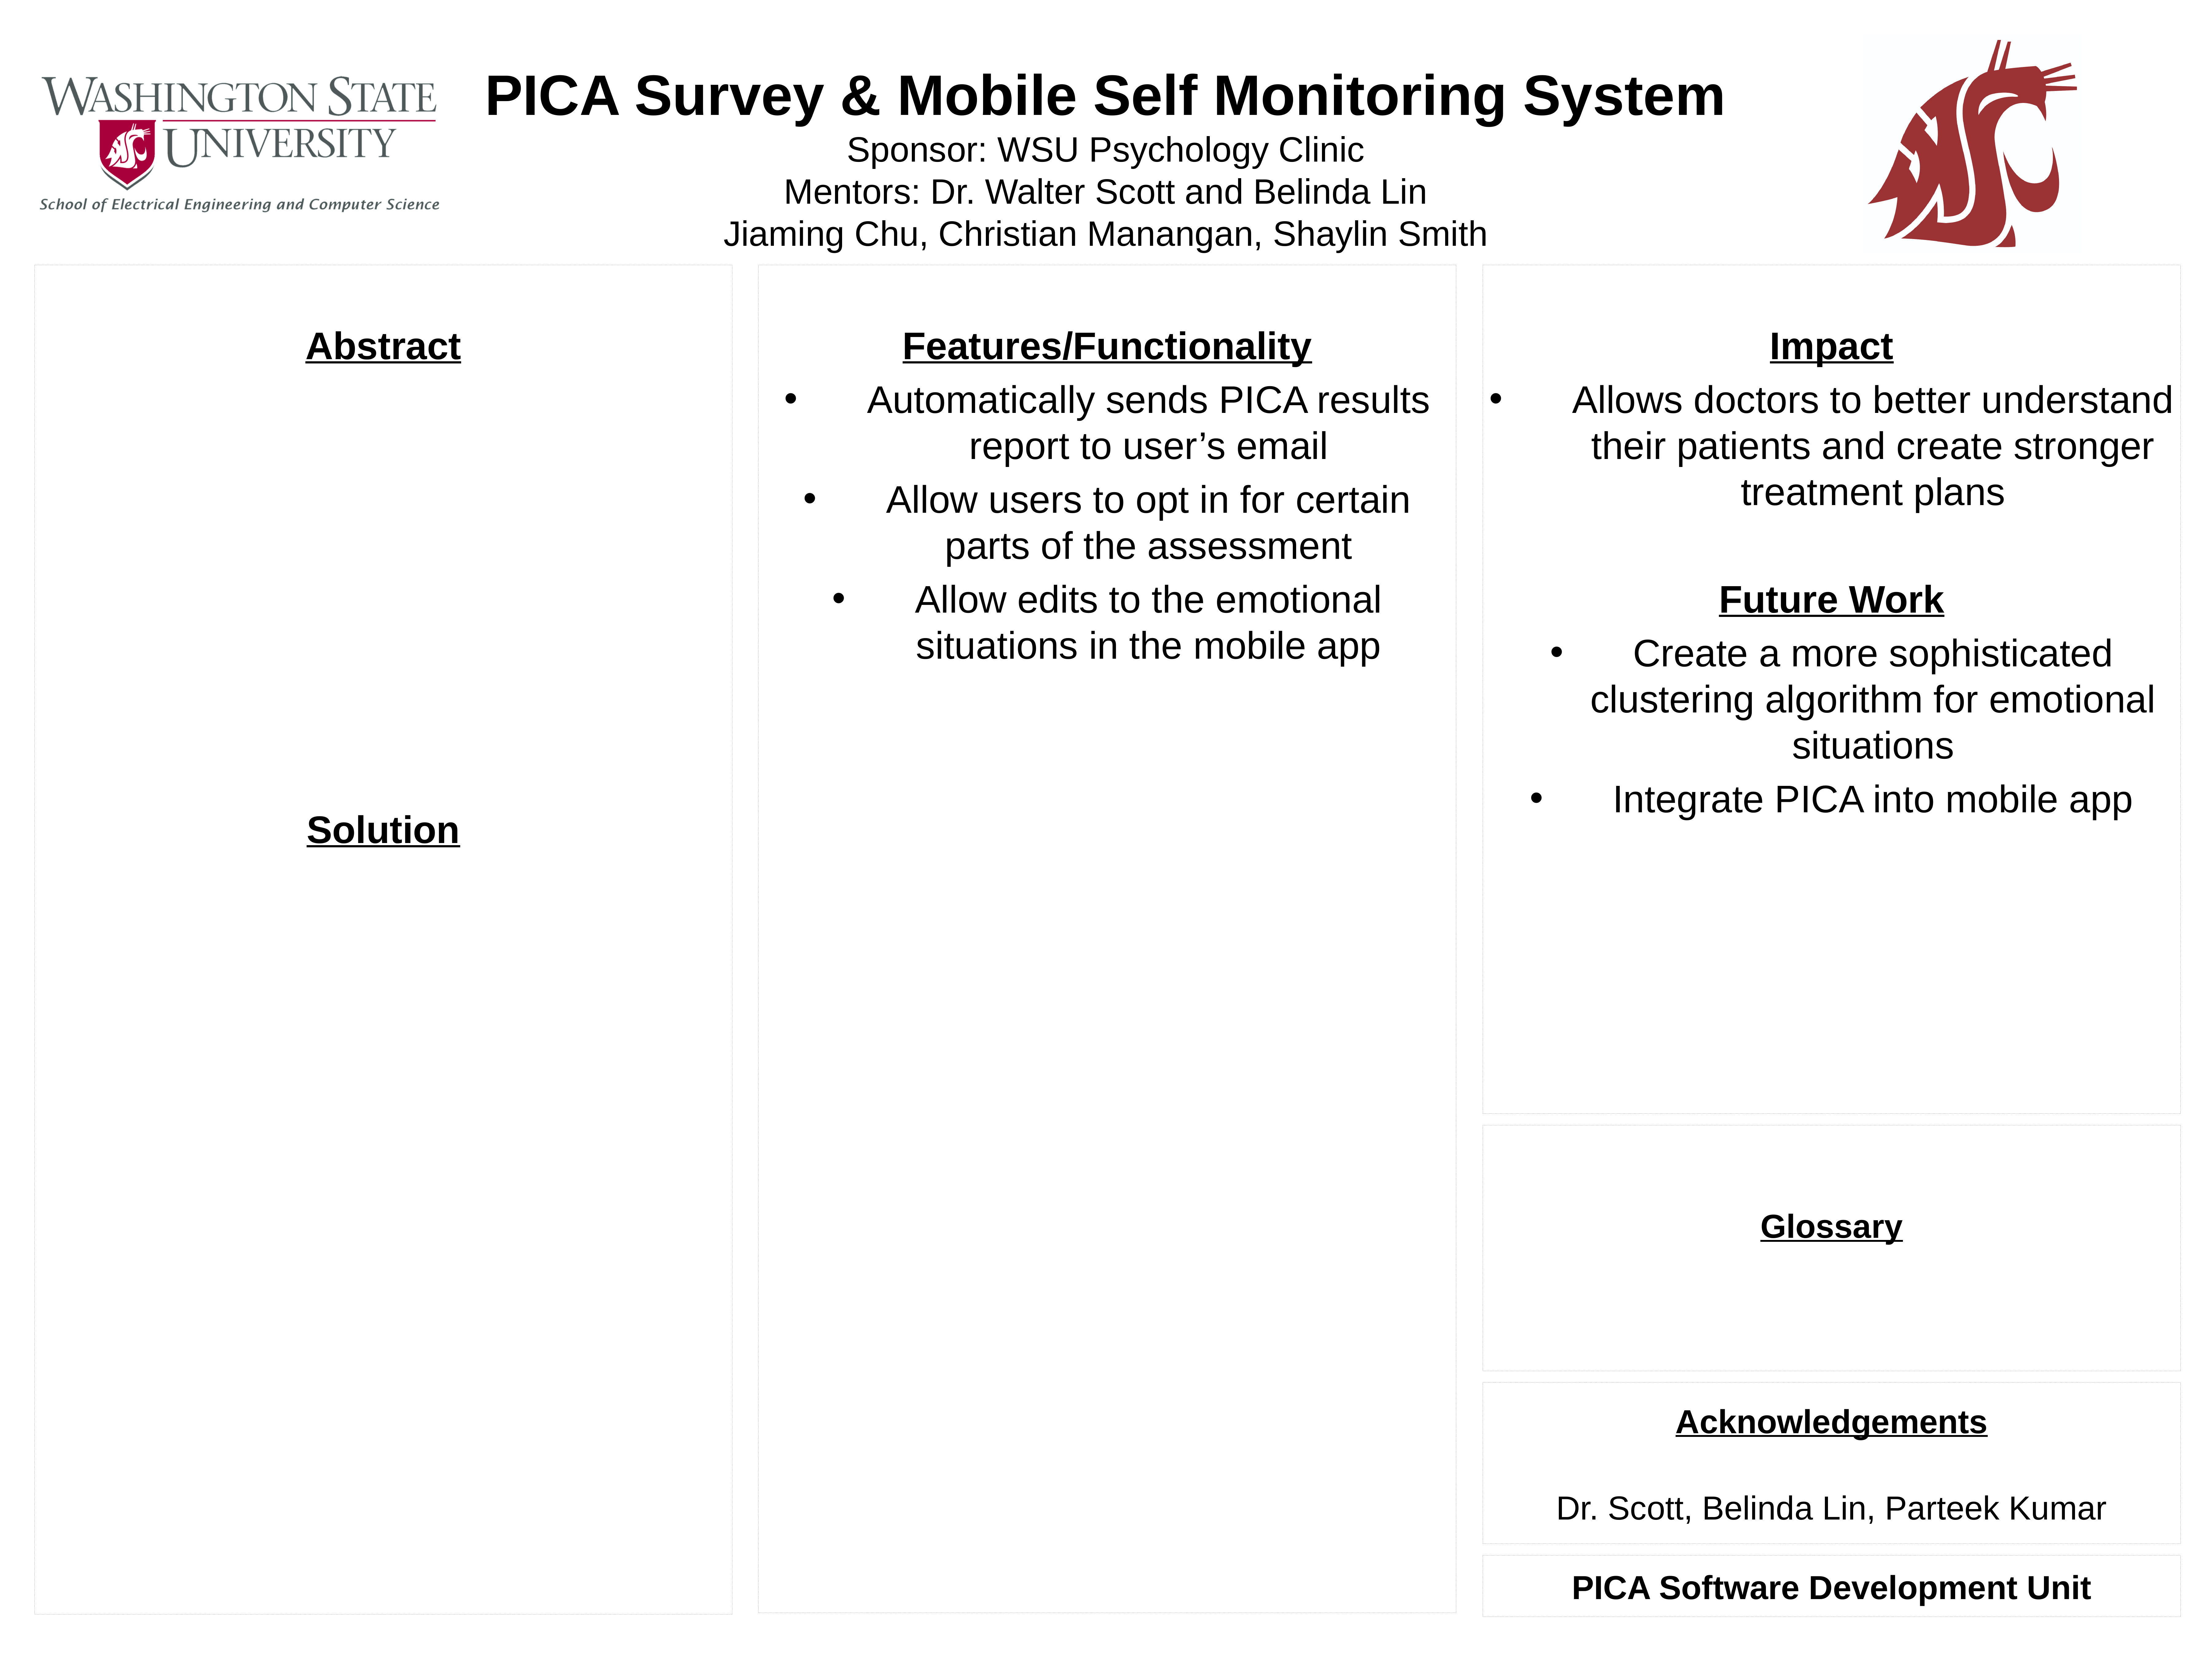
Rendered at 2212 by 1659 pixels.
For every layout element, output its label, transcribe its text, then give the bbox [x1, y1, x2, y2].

text_box Glossary [1483, 1125, 2181, 1371]
text_box Abstract Solution [34, 265, 732, 1614]
text_box [0, 34, 2212, 276]
text_box Features/Functionality Automatically sends PICA results report to user’s email Allow users to opt in for certain parts of the assessment Allow edits to the emotional situations in the mobile app [758, 265, 1456, 1613]
list PICA Software Development Unit [1483, 1555, 2181, 1617]
text_box Acknowledgements Dr. Scott, Belinda Lin, Parteek Kumar [1483, 1382, 2181, 1544]
list Impact Allows doctors to better understand their patients and create stronger treatment plans Future Work Create a more sophisticated clustering algorithm for emotional situations Integrate PICA into mobile app [1483, 265, 2181, 1114]
picture [1862, 34, 2082, 254]
